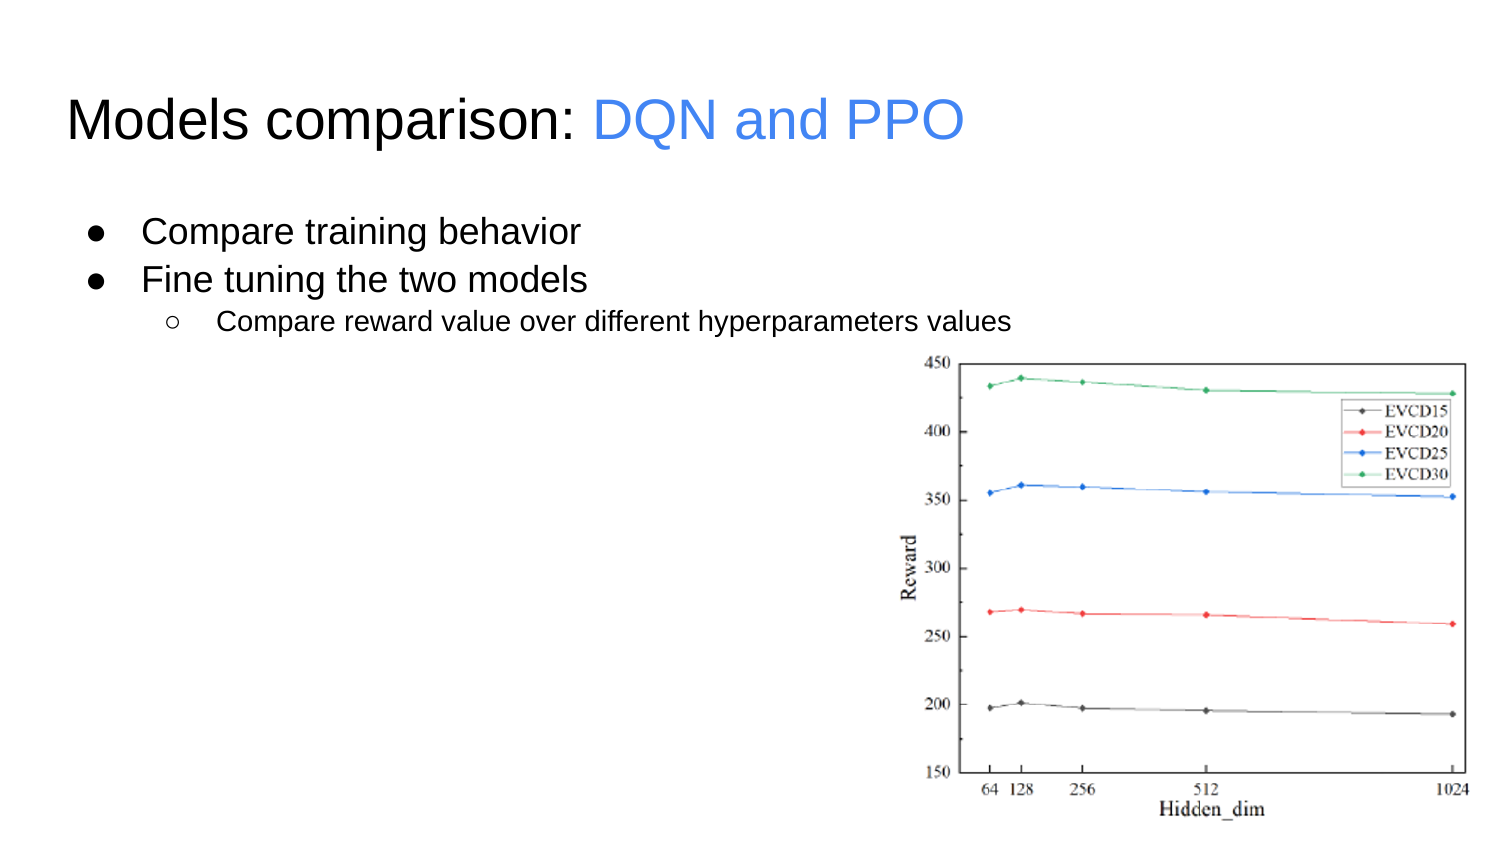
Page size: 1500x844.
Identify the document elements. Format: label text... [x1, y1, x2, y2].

picture [896, 342, 1489, 825]
title Models comparison: DQN and PPO [51, 72, 1449, 167]
list Compare training behavior Fine tuning the two models Compare reward value over different hyperparameters values [51, 189, 1449, 750]
